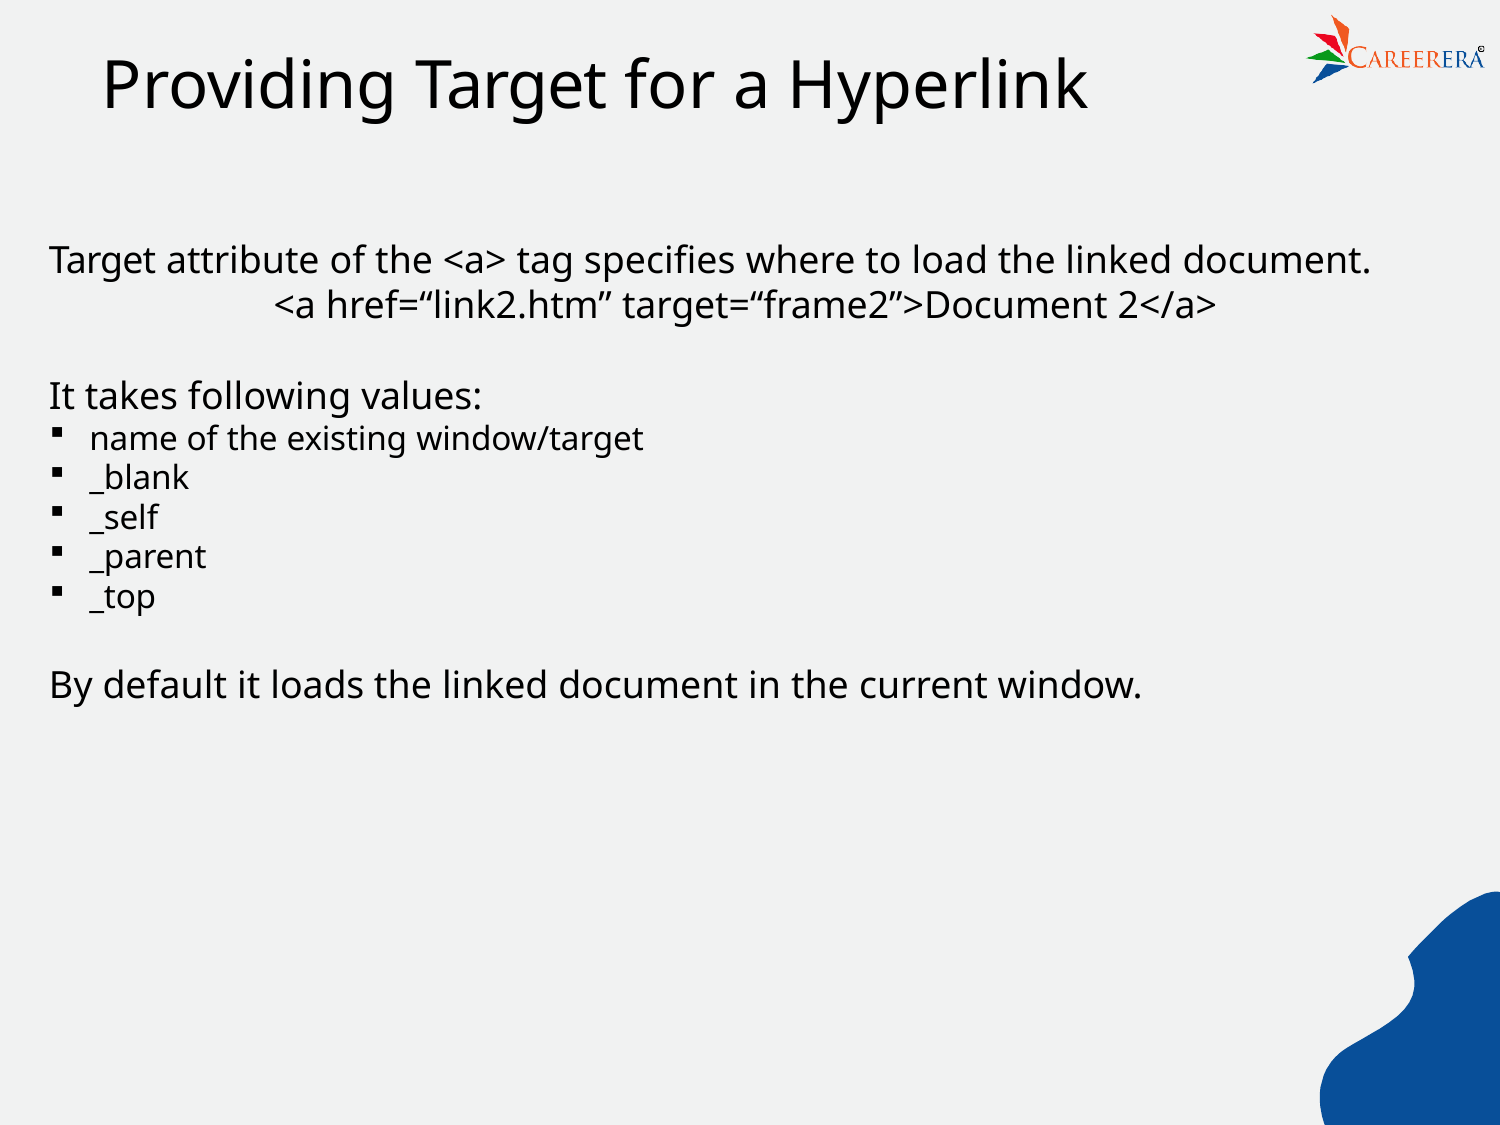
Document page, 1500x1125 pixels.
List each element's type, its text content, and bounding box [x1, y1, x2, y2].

text_box Target attribute of the <a> tag speciﬁes where to load the linked document. <a href=“link2.htm” target=“frame2”>Document 2</a> It takes following values: name of the existing window/target _blank _self _parent _top By default it loads the linked document in the current window. [46, 233, 1498, 707]
text_box [1319, 891, 1500, 1125]
picture [1304, 14, 1486, 84]
title Providing Target for a Hyperlink [99, 40, 1168, 231]
